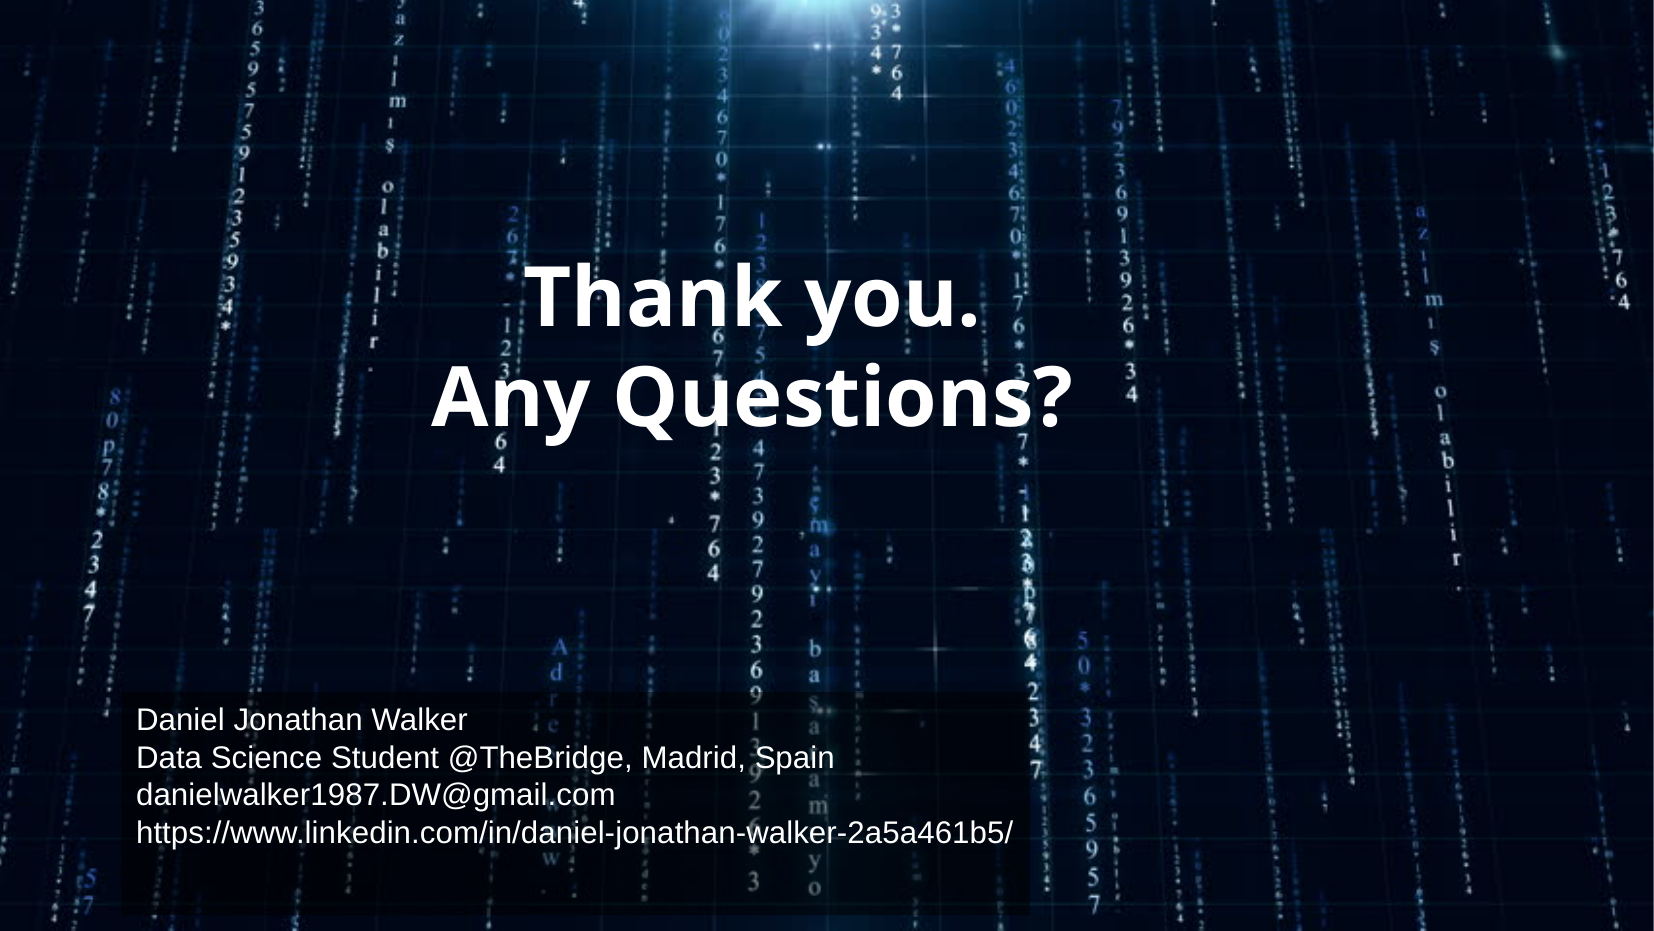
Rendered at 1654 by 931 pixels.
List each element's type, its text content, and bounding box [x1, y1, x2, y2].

text_box Daniel Jonathan Walker Data Science Student @TheBridge, Madrid, Spain danielwalker1987.DW@gmail.com https://www.linkedin.com/in/daniel-jonathan-walker-2a5a461b5/ [121, 692, 1030, 916]
picture [0, 0, 1654, 931]
text_box Thank you. Any Questions? [413, 236, 1093, 478]
